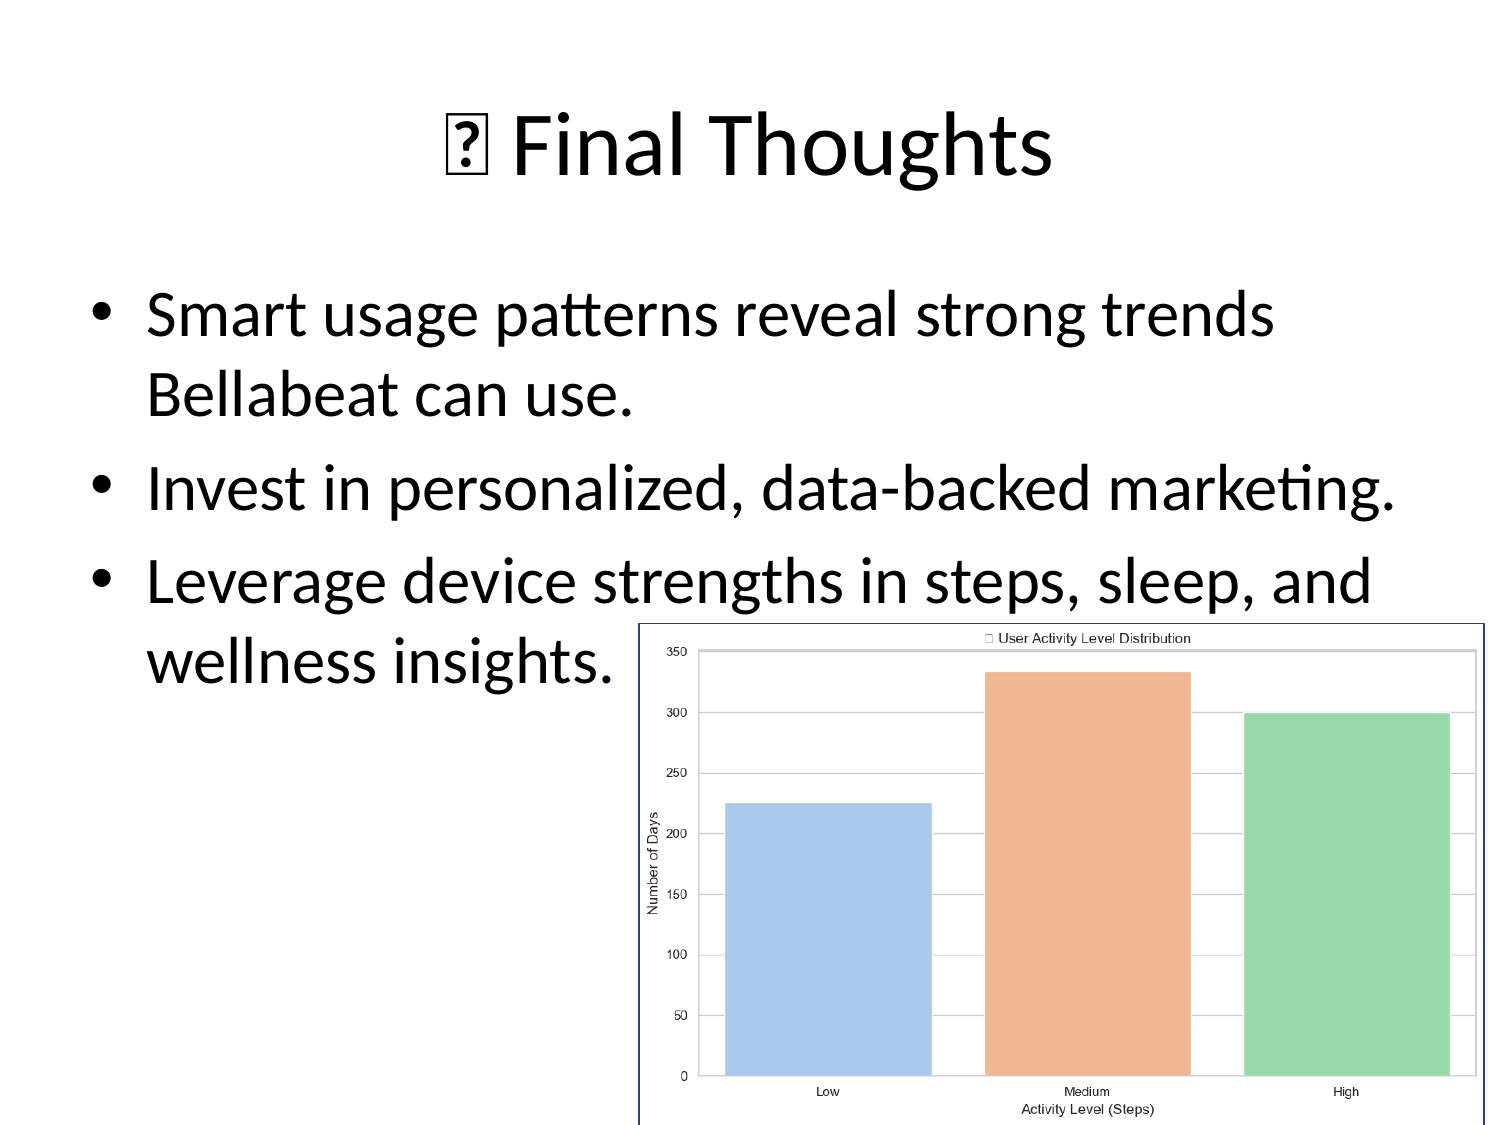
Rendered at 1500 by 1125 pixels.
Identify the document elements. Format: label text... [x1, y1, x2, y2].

title 🚀 Final Thoughts [75, 45, 1425, 233]
list Smart usage patterns reveal strong trends Bellabeat can use. Invest in personalized, data-backed marketing. Leverage device strengths in steps, sleep, and wellness insights. [75, 262, 1425, 1005]
picture [639, 624, 1484, 1125]
